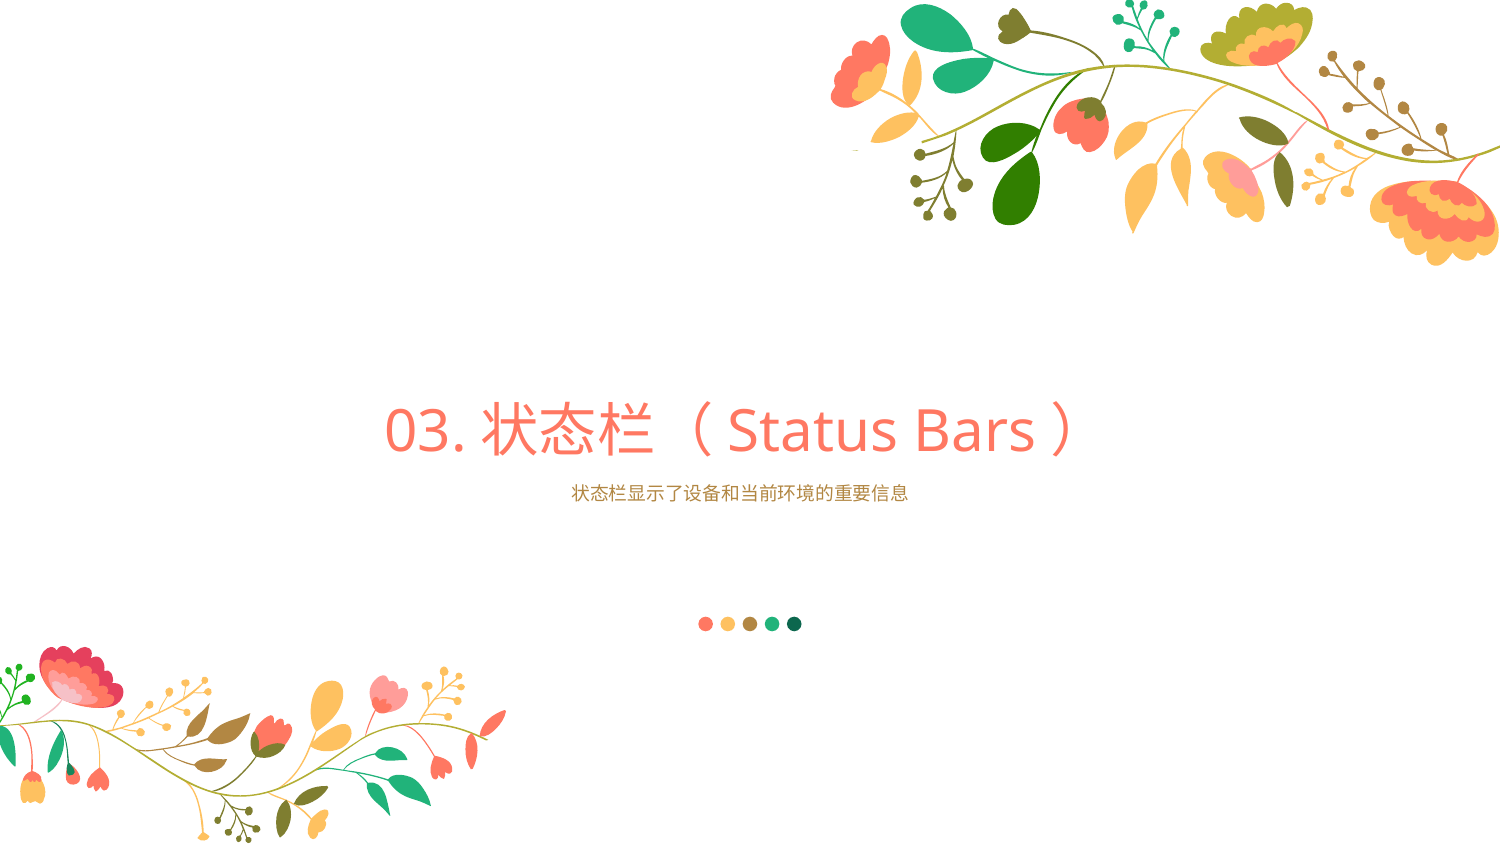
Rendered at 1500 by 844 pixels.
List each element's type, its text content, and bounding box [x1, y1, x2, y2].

text_box 03.状态栏（Status Bars） [369, 385, 1124, 471]
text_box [698, 616, 802, 632]
text_box 状态栏显示了设备和当前环境的重要信息 [453, 463, 1027, 512]
